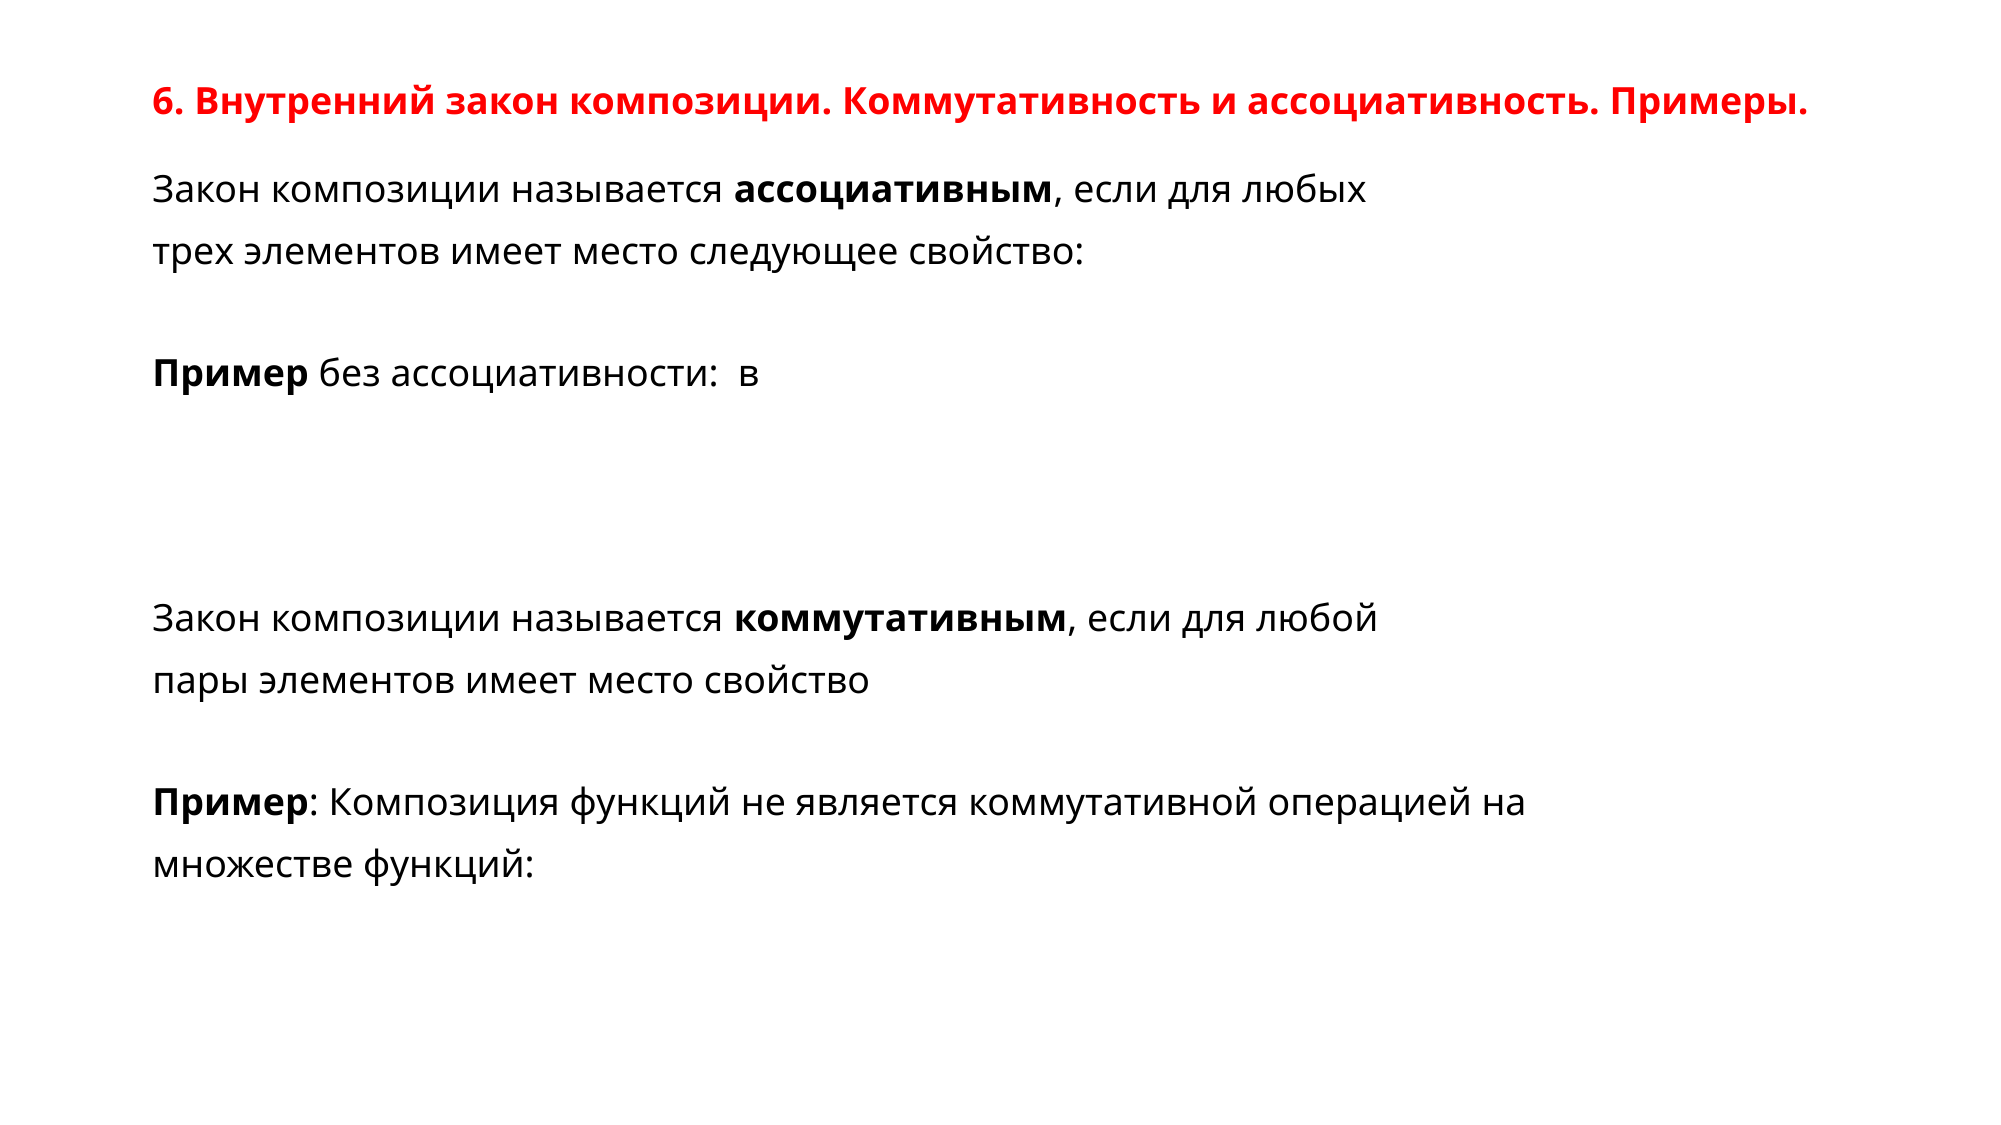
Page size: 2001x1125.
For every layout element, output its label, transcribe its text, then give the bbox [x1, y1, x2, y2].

title 6. Внутренний закон композиции. Коммутативность и ассоциативность. Примеры. [137, 65, 1863, 141]
